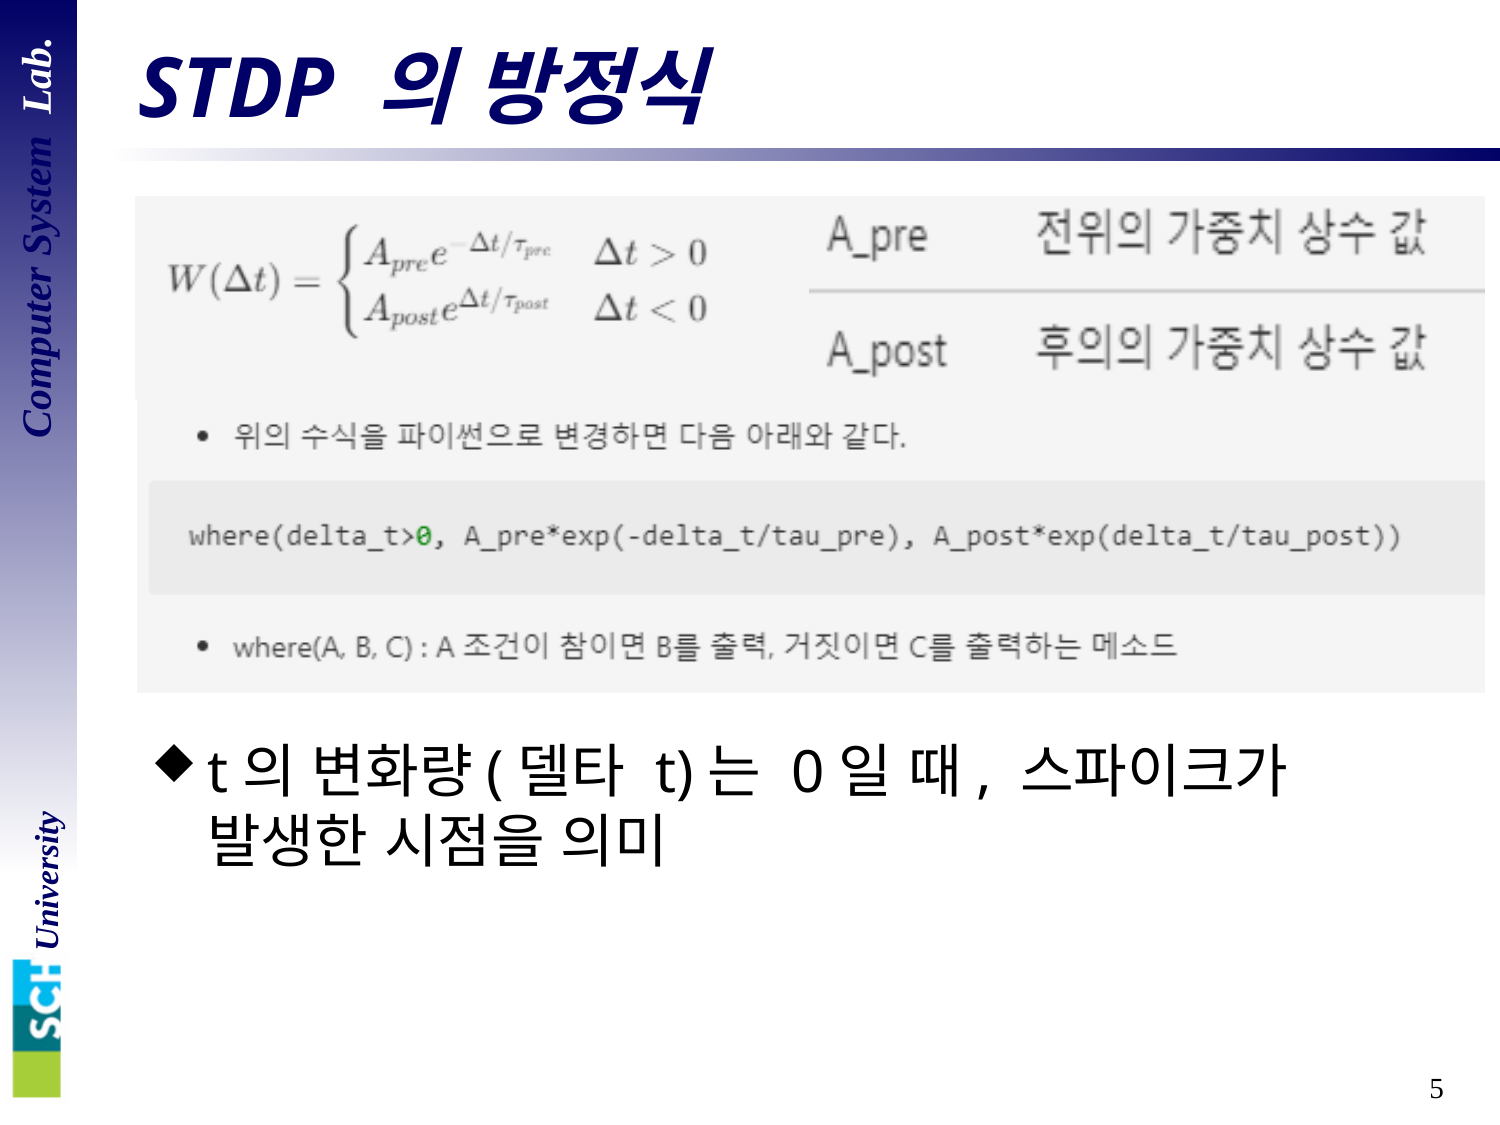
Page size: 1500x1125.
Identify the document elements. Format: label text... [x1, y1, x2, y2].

list t의 변화량(델타 t)는 0일 때, 스파이크가 발생한 시점을 의미 [135, 726, 1448, 1038]
title STDP 의 방정식 [123, 25, 1460, 143]
picture [135, 196, 1485, 693]
picture [5, 952, 69, 1104]
